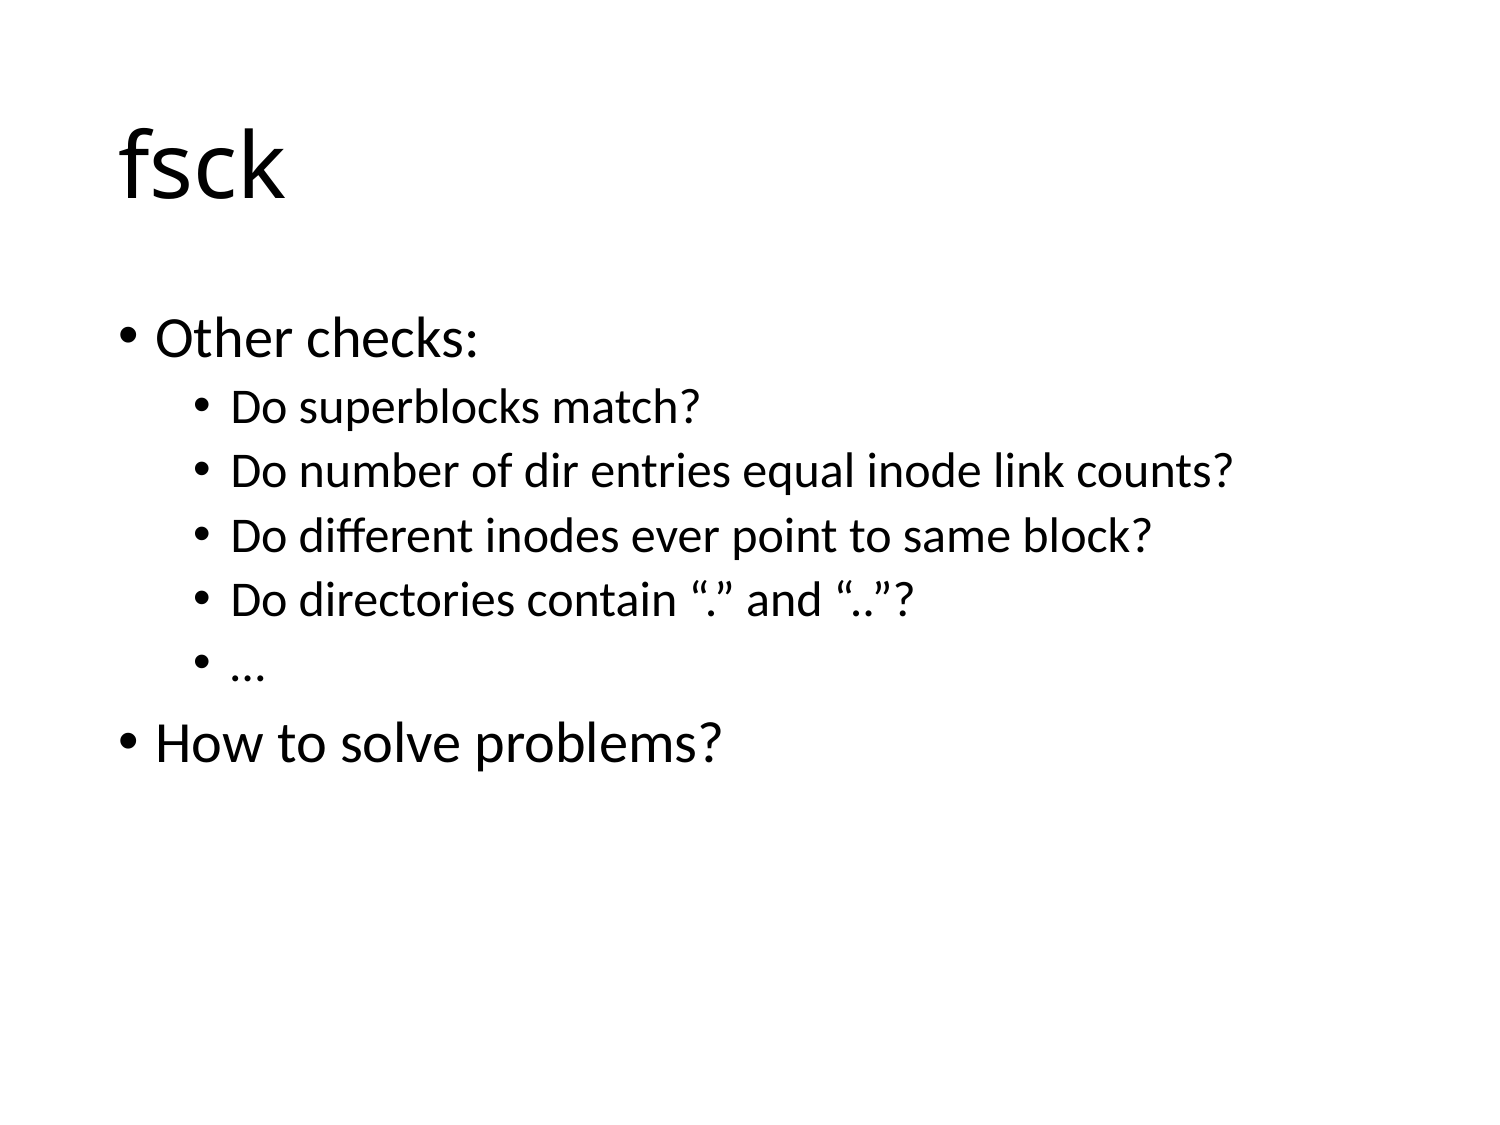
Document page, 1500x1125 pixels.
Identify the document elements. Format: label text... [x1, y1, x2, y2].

title fsck [103, 59, 1397, 278]
list Other checks: Do superblocks match? Do number of dir entries equal inode link counts? Do different inodes ever point to same block? Do directories contain “.” and “..”? … How to solve problems? [103, 299, 1397, 1014]
